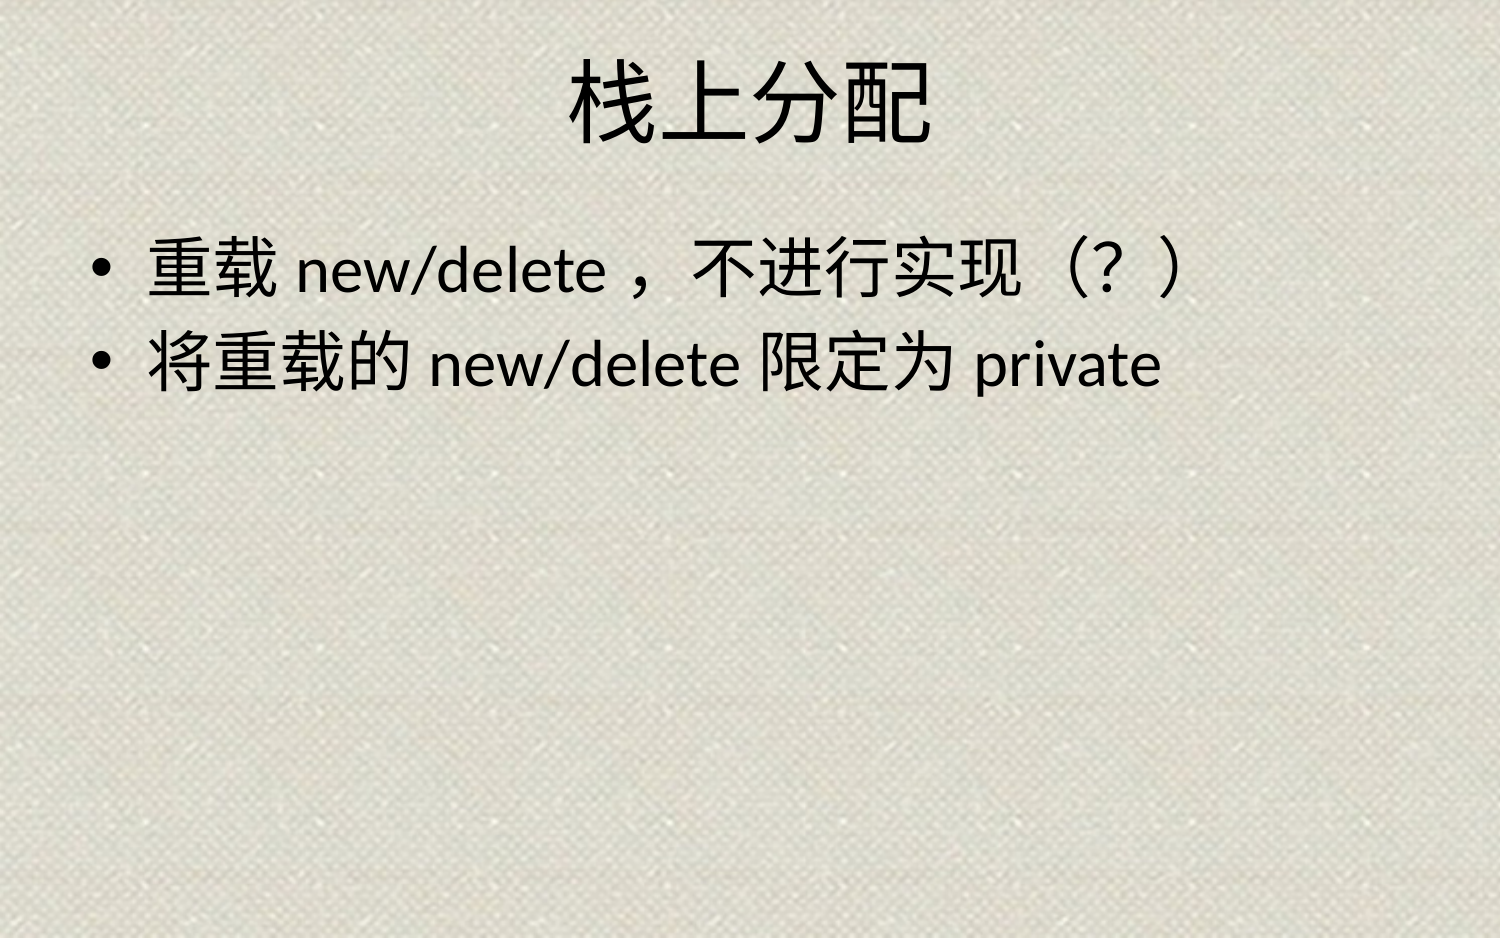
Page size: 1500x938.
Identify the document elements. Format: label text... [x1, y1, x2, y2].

list 重载new/delete，不进行实现（？） 将重载的new/delete限定为private [75, 218, 1425, 838]
title 栈上分配 [75, 37, 1425, 194]
picture [0, 0, 1500, 938]
